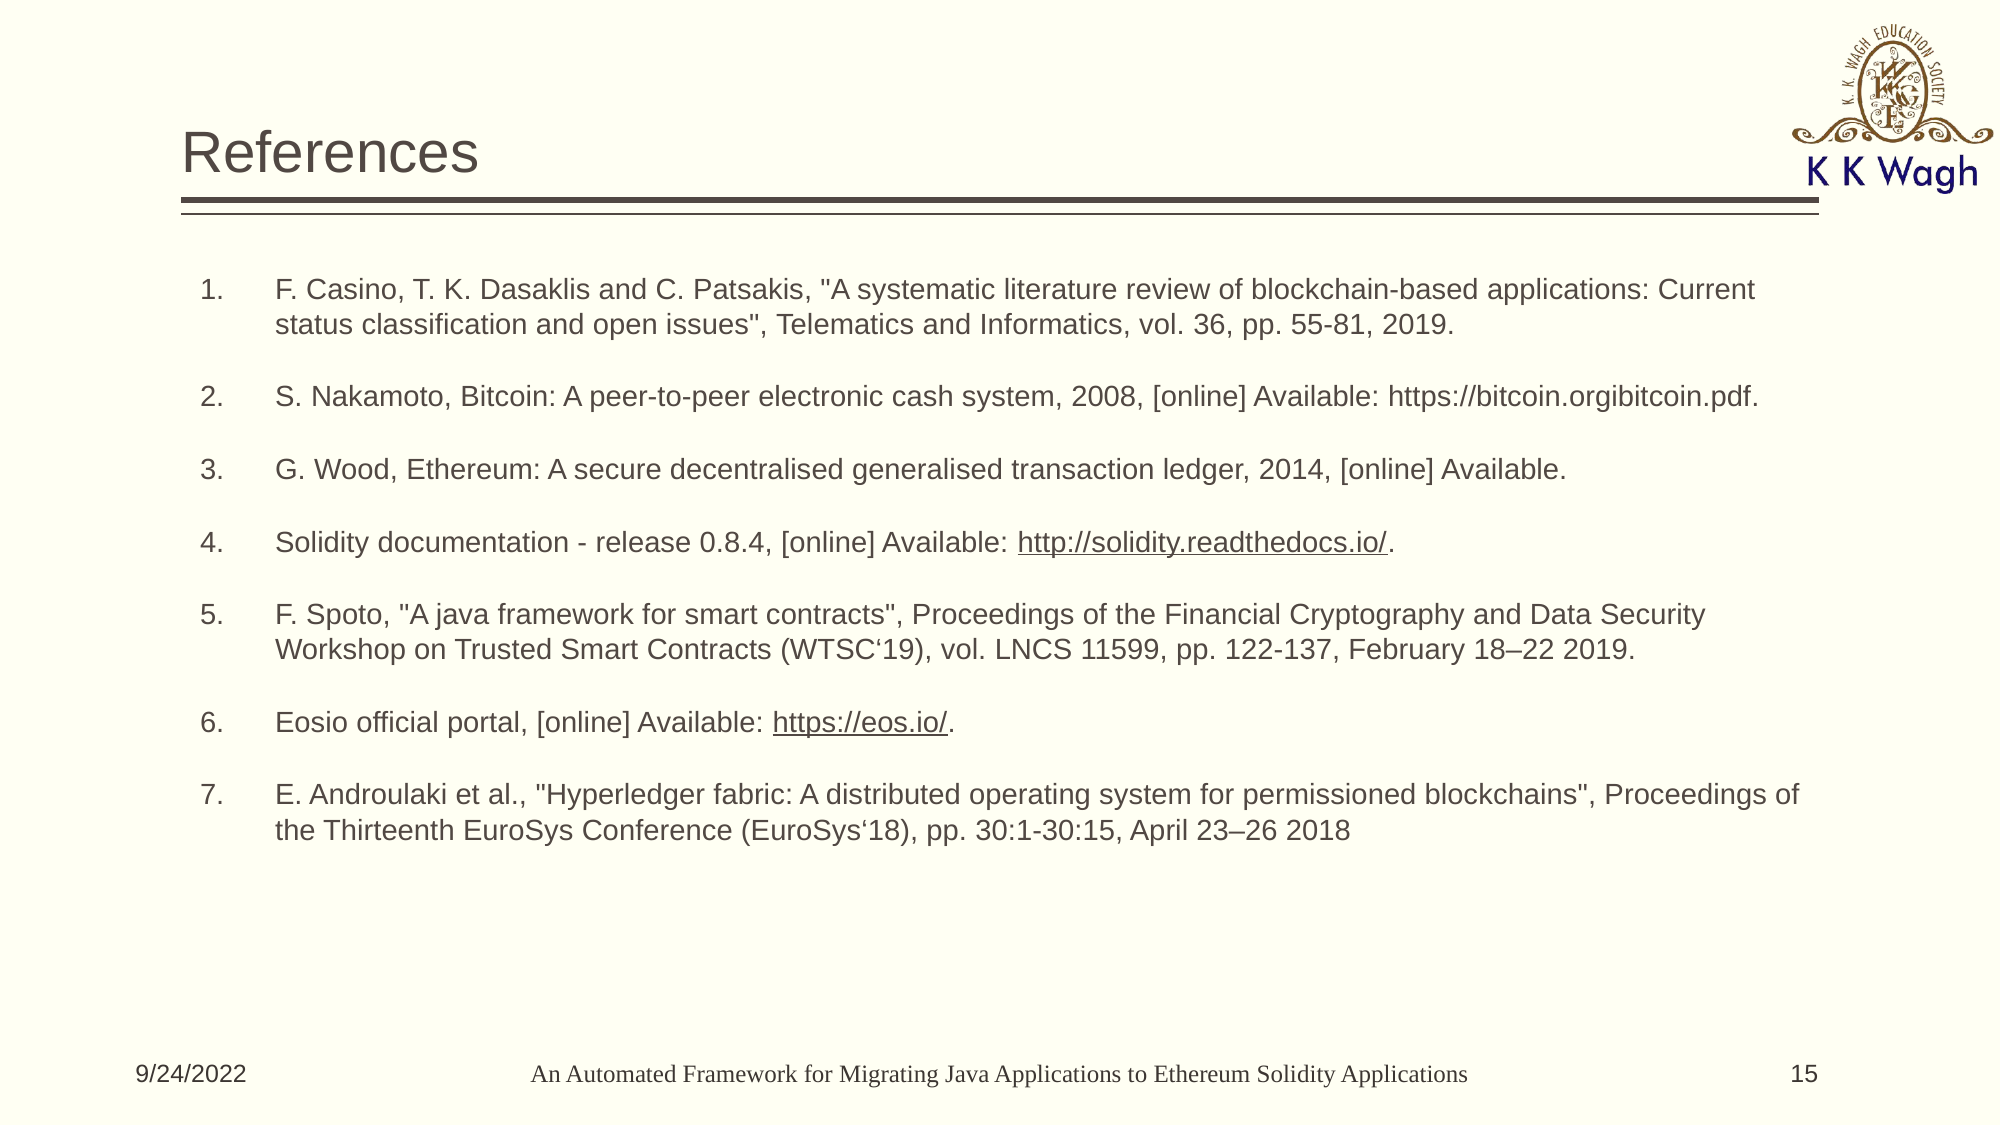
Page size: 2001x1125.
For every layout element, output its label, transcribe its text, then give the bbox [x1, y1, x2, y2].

slide_number 15 [1519, 1042, 1819, 1103]
picture [1790, 24, 1994, 194]
title References [181, 12, 1819, 193]
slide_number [135, 1042, 482, 1103]
footer An Automated Framework for Migrating Java Applications to Ethereum Solidity Applications [482, 1042, 1519, 1103]
list F. Casino, T. K. Dasaklis and C. Patsakis, "A systematic literature review of blockchain-based applications: Current status classification and open issues", Telematics and Informatics, vol. 36, pp. 55-81, 2019. S. Nakamoto, Bitcoin: A peer-to-peer electronic cash system, 2008, [online] Available: https://bitcoin.orgibitcoin.pdf. G. Wood, Ethereum: A secure decentralised generalised transaction ledger, 2014, [online] Available. Solidity documentation - release 0.8.4, [online] Available: http://solidity.readthedocs.io/. F. Spoto, "A java framework for smart contracts", Proceedings of the Financial Cryptography and Data Security Workshop on Trusted Smart Contracts (WTSC‘19), vol. LNCS 11599, pp. 122-137, February 18–22 2019. Eosio official portal, [online] Available: https://eos.io/. E. Androulaki et al., "Hyperledger fabric: A distributed operating system for permissioned blockchains", Proceedings of the Thirteenth EuroSys Conference (EuroSys‘18), pp. 30:1-30:15, April 23–26 2018 [181, 262, 1819, 1013]
